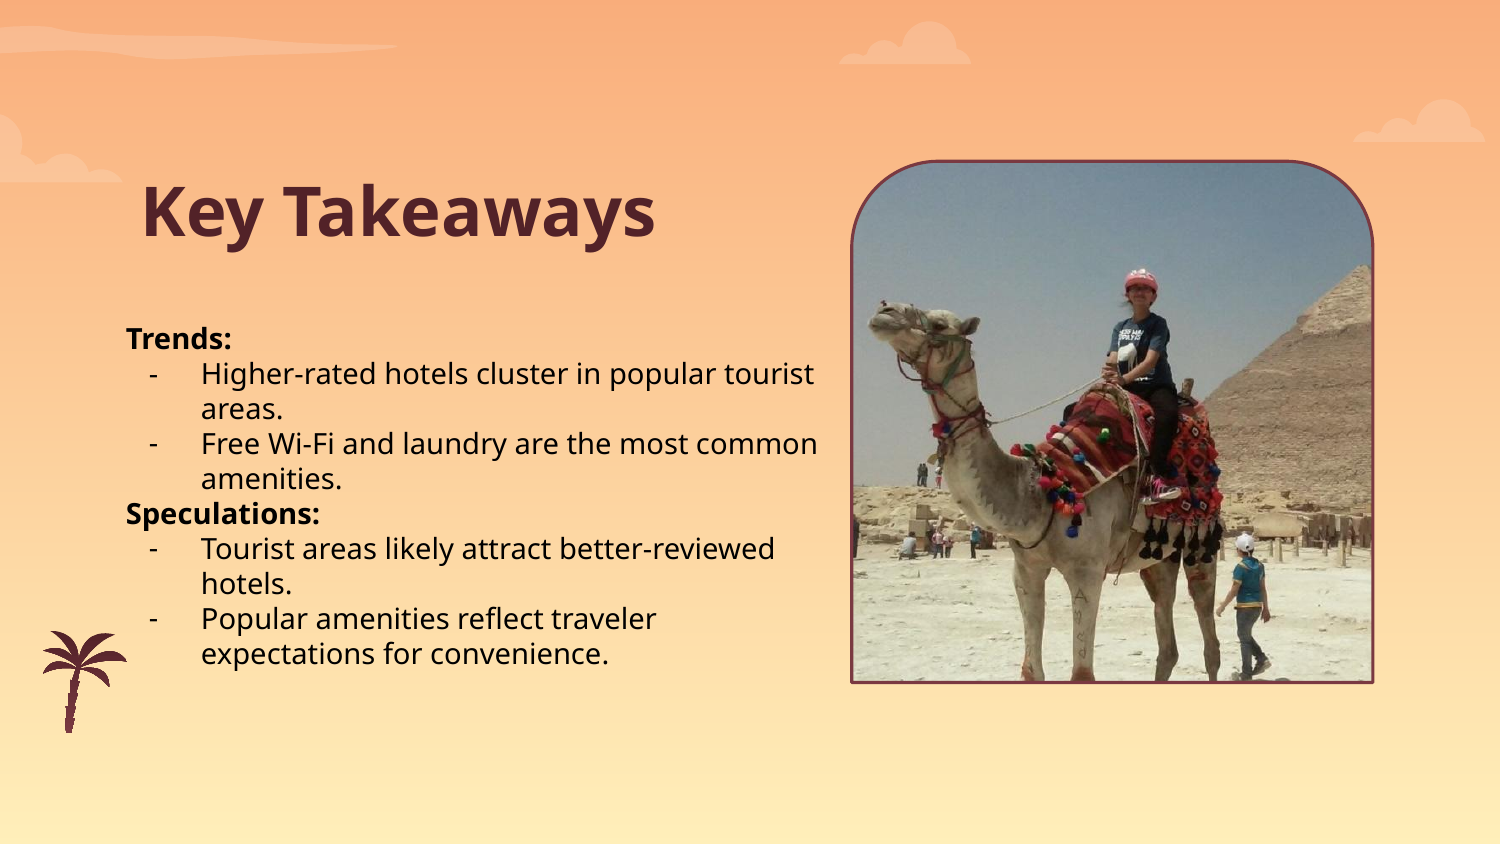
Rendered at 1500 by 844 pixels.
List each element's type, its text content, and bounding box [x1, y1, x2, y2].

title Key Takeaways [125, 152, 792, 305]
picture [851, 160, 1374, 683]
subtitle Trends: Higher-rated hotels cluster in popular tourist areas. Free Wi-Fi and laundry are the most common amenities. Speculations: Tourist areas likely attract better-reviewed hotels. Popular amenities reflect traveler expectations for convenience. [110, 305, 836, 644]
